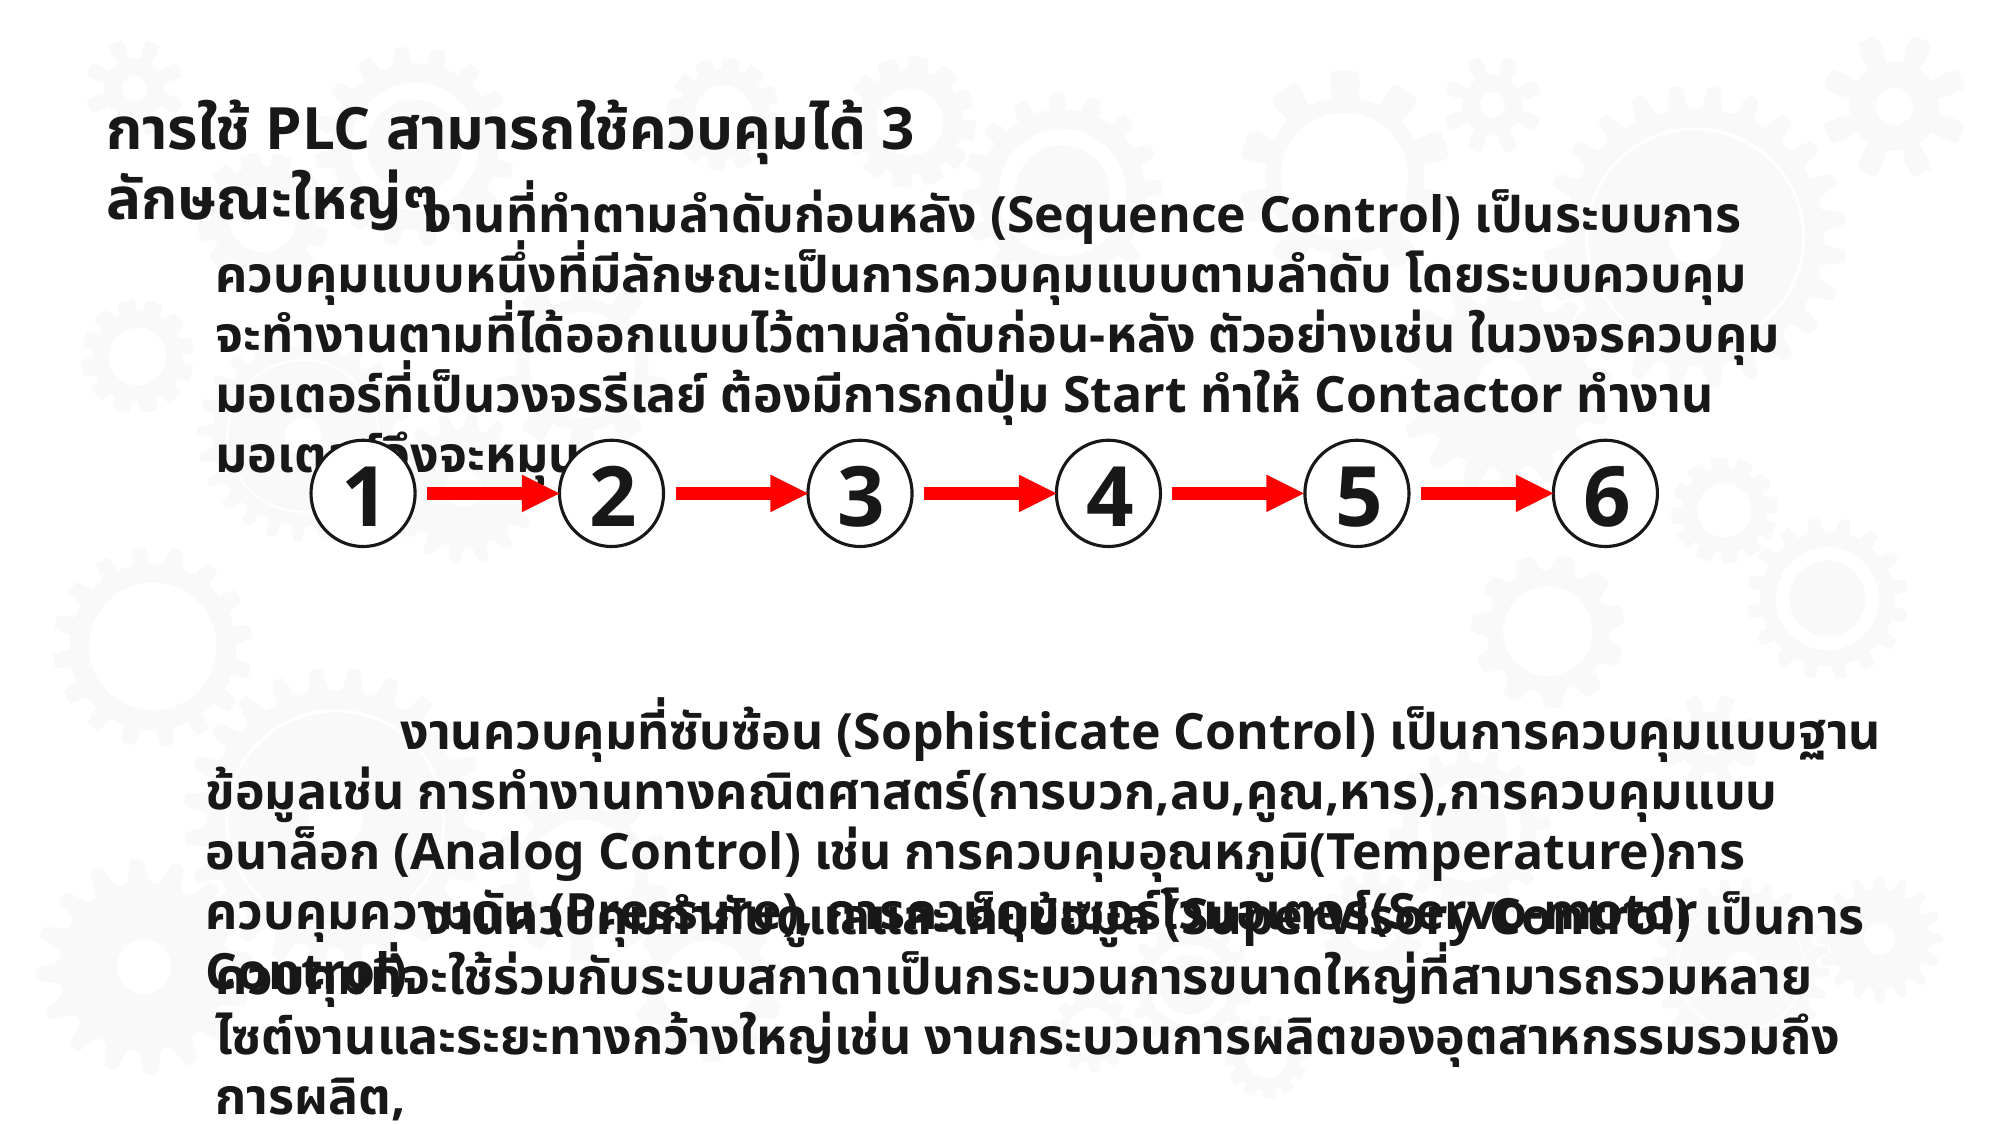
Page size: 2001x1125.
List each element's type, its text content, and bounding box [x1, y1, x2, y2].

text_box 2 [557, 438, 666, 549]
text_box 1 [309, 438, 417, 549]
text_box งานที่ทำตามลำดับก่อนหลัง (Sequence Control) เป็นระบบการควบคุมแบบหนึ่งที่มีลักษณะเป็นการควบคุมแบบตามลำดับ โดยระบบควบคุมจะทำงานตามที่ได้ออกแบบไว้ตามลำดับก่อน-หลัง ตัวอย่างเช่น ในวงจรควบคุมมอเตอร์ที่เป็นวงจรรีเลย์ ต้องมีการกดปุ่ม Start ทำให้ Contactor ทำงานมอเตอร์จึงจะหมุน [201, 175, 1799, 491]
text_box 4 [1054, 438, 1163, 549]
text_box 6 [1551, 438, 1660, 549]
text_box การใช้ PLC สามารถใช้ควบคุมได้ 3 ลักษณะใหญ่ๆ [91, 83, 1092, 239]
text_box งานควบคุมที่ซับซ้อน (Sophisticate Control) เป็นการควบคุมแบบฐานข้อมูลเช่น การทำงานทางคณิตศาสตร์(การบวก,ลบ,คูณ,หาร),การควบคุมแบบอนาล็อก (Analog Control) เช่น การควบคุมอุณหภูมิ(Temperature)การควบคุมความดัน (Pressure), การควบคุมเซอร์โวมอเตอร์(Servo-motor Control) [190, 692, 1907, 1007]
text_box 3 [806, 438, 914, 549]
text_box 5 [1303, 438, 1411, 549]
text_box งานควบคุมกำกับดูแลและเก็บข้อมูล (Supervisory Control) เป็นการควบคุมที่จะใช้ร่วมกับระบบสกาดาเป็นกระบวนการขนาดใหญ่ที่สามารถรวมหลายไซต์งานและระยะทางกว้างใหญ่เช่น งานกระบวนการผลิตของอุตสาหกรรมรวมถึงการผลิต, [201, 877, 1897, 1125]
